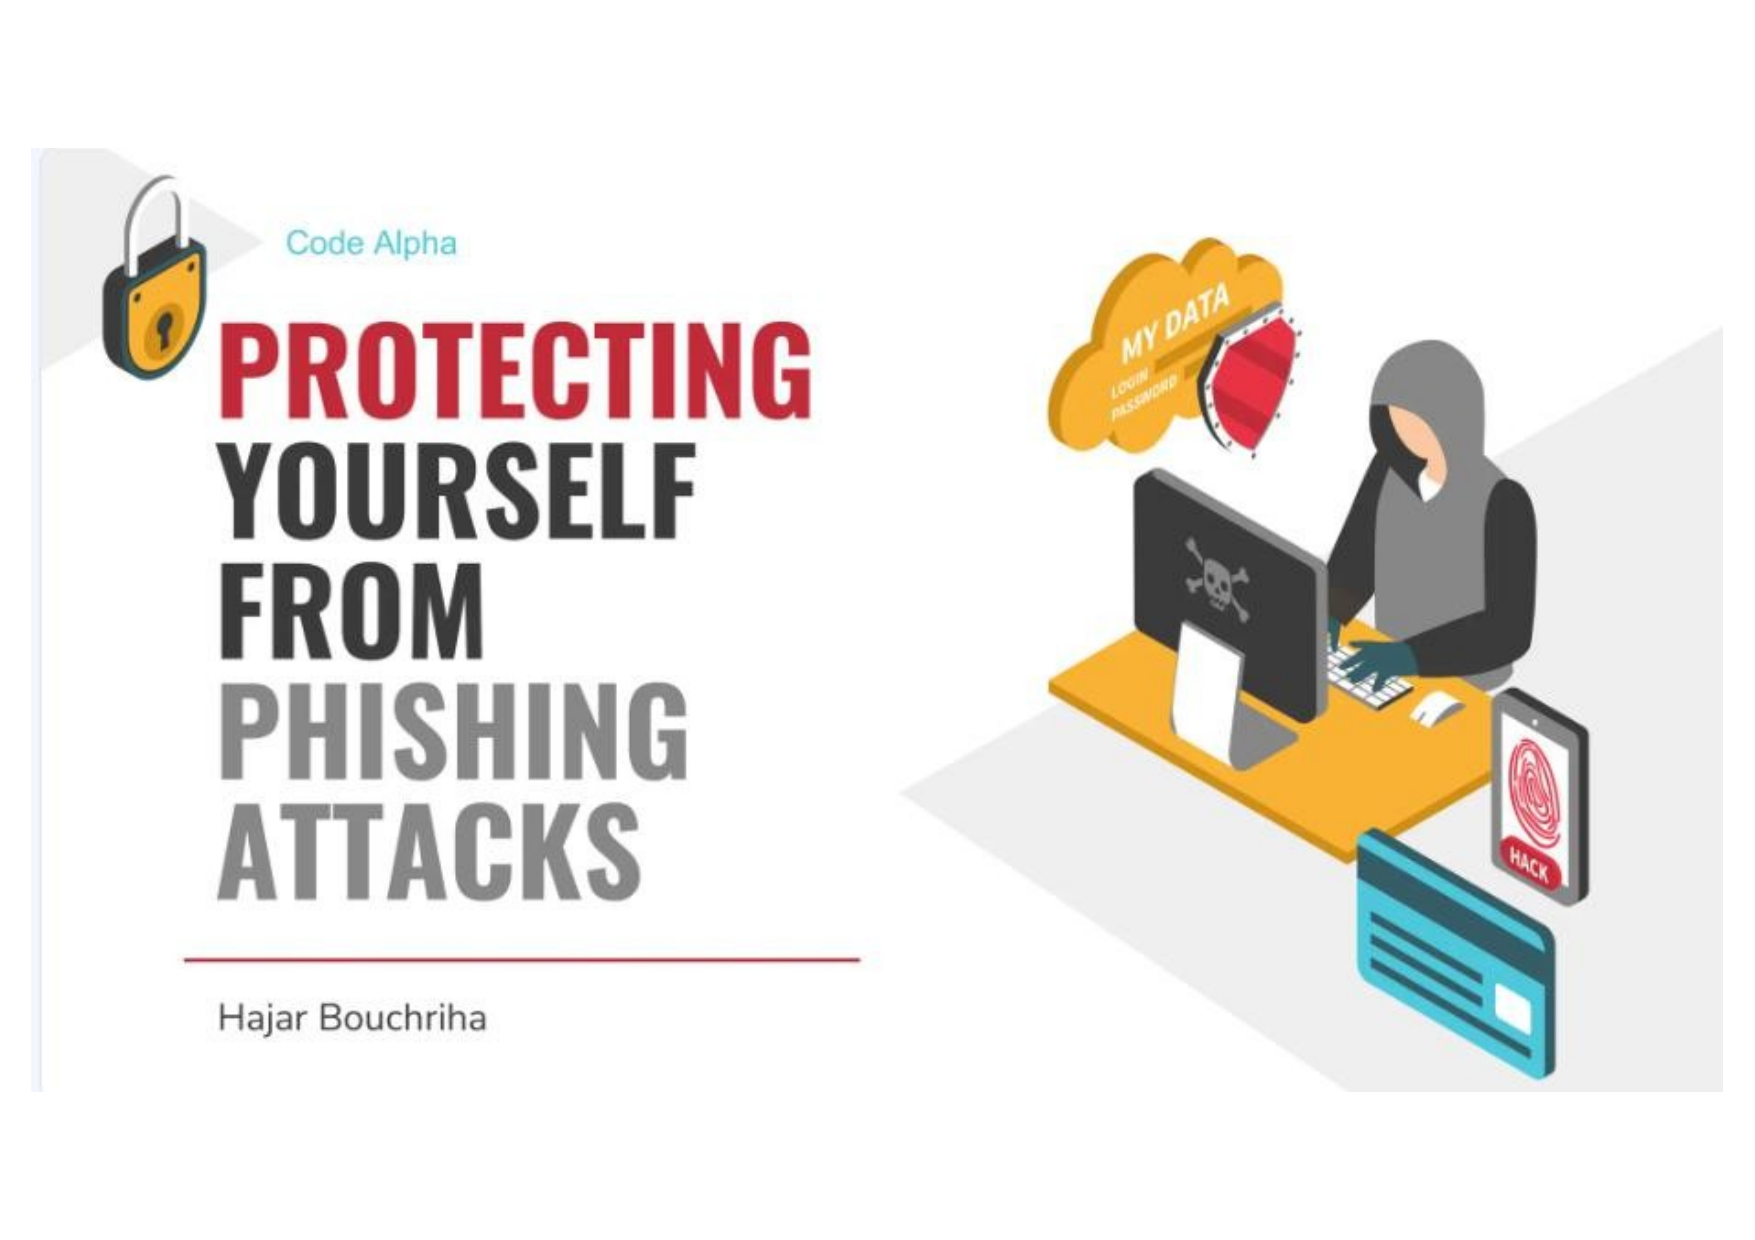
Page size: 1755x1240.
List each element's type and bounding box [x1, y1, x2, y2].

picture [30, 148, 1724, 1092]
